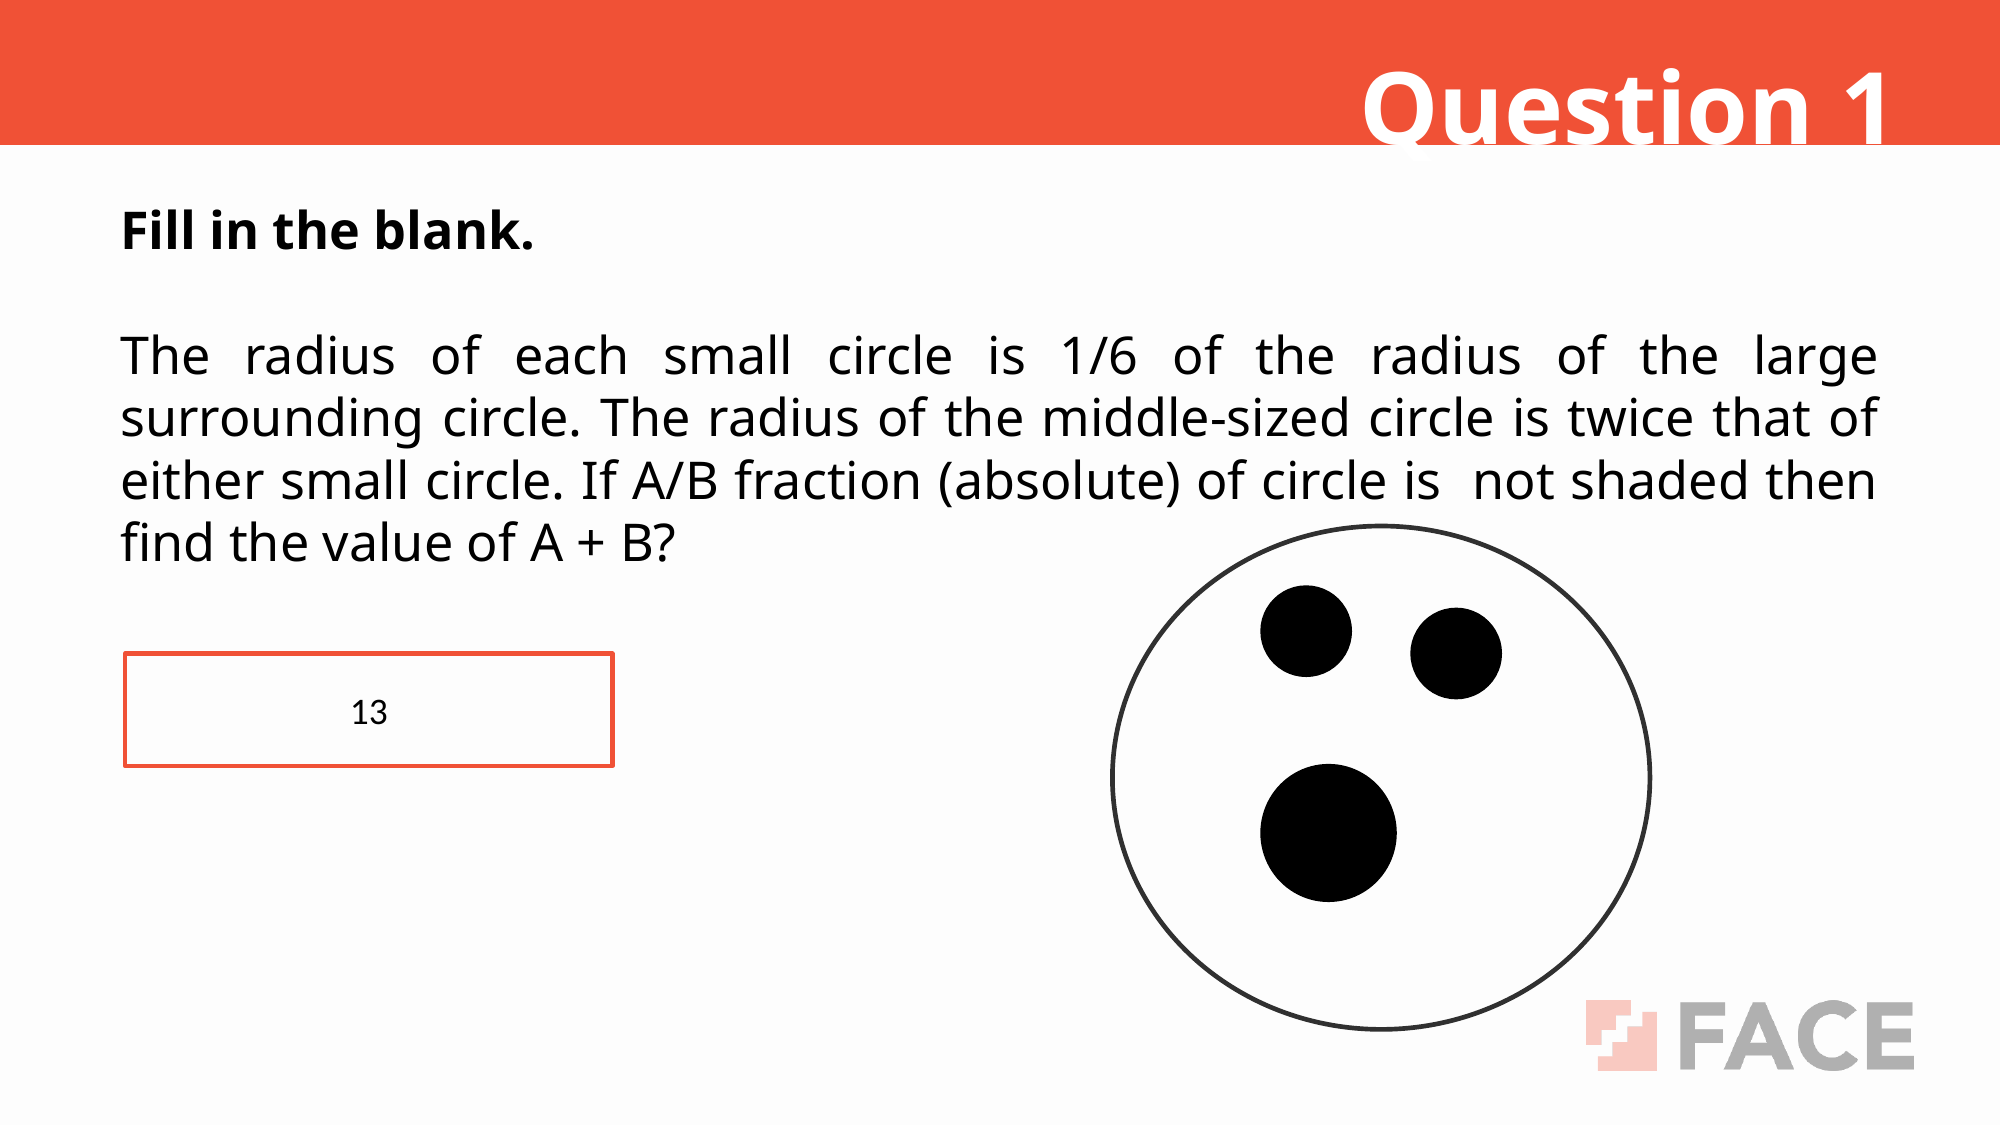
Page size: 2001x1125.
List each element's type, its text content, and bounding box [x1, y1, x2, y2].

text_box 13 [123, 651, 615, 768]
text_box [0, 0, 2000, 147]
text_box [1260, 585, 1353, 678]
picture [1586, 1000, 1914, 1072]
text_box Question 1 [638, 37, 1914, 173]
text_box [1260, 763, 1397, 903]
text_box [1110, 523, 1653, 1032]
text_box Fill in the blank. The radius of each small circle is 1/6 of the radius of the large surrounding circle. The radius of the middle-sized circle is twice that of either small circle. If A/B fraction (absolute) of circle is not shaded then find the value of A + B? [105, 189, 1895, 580]
text_box [1410, 607, 1503, 700]
